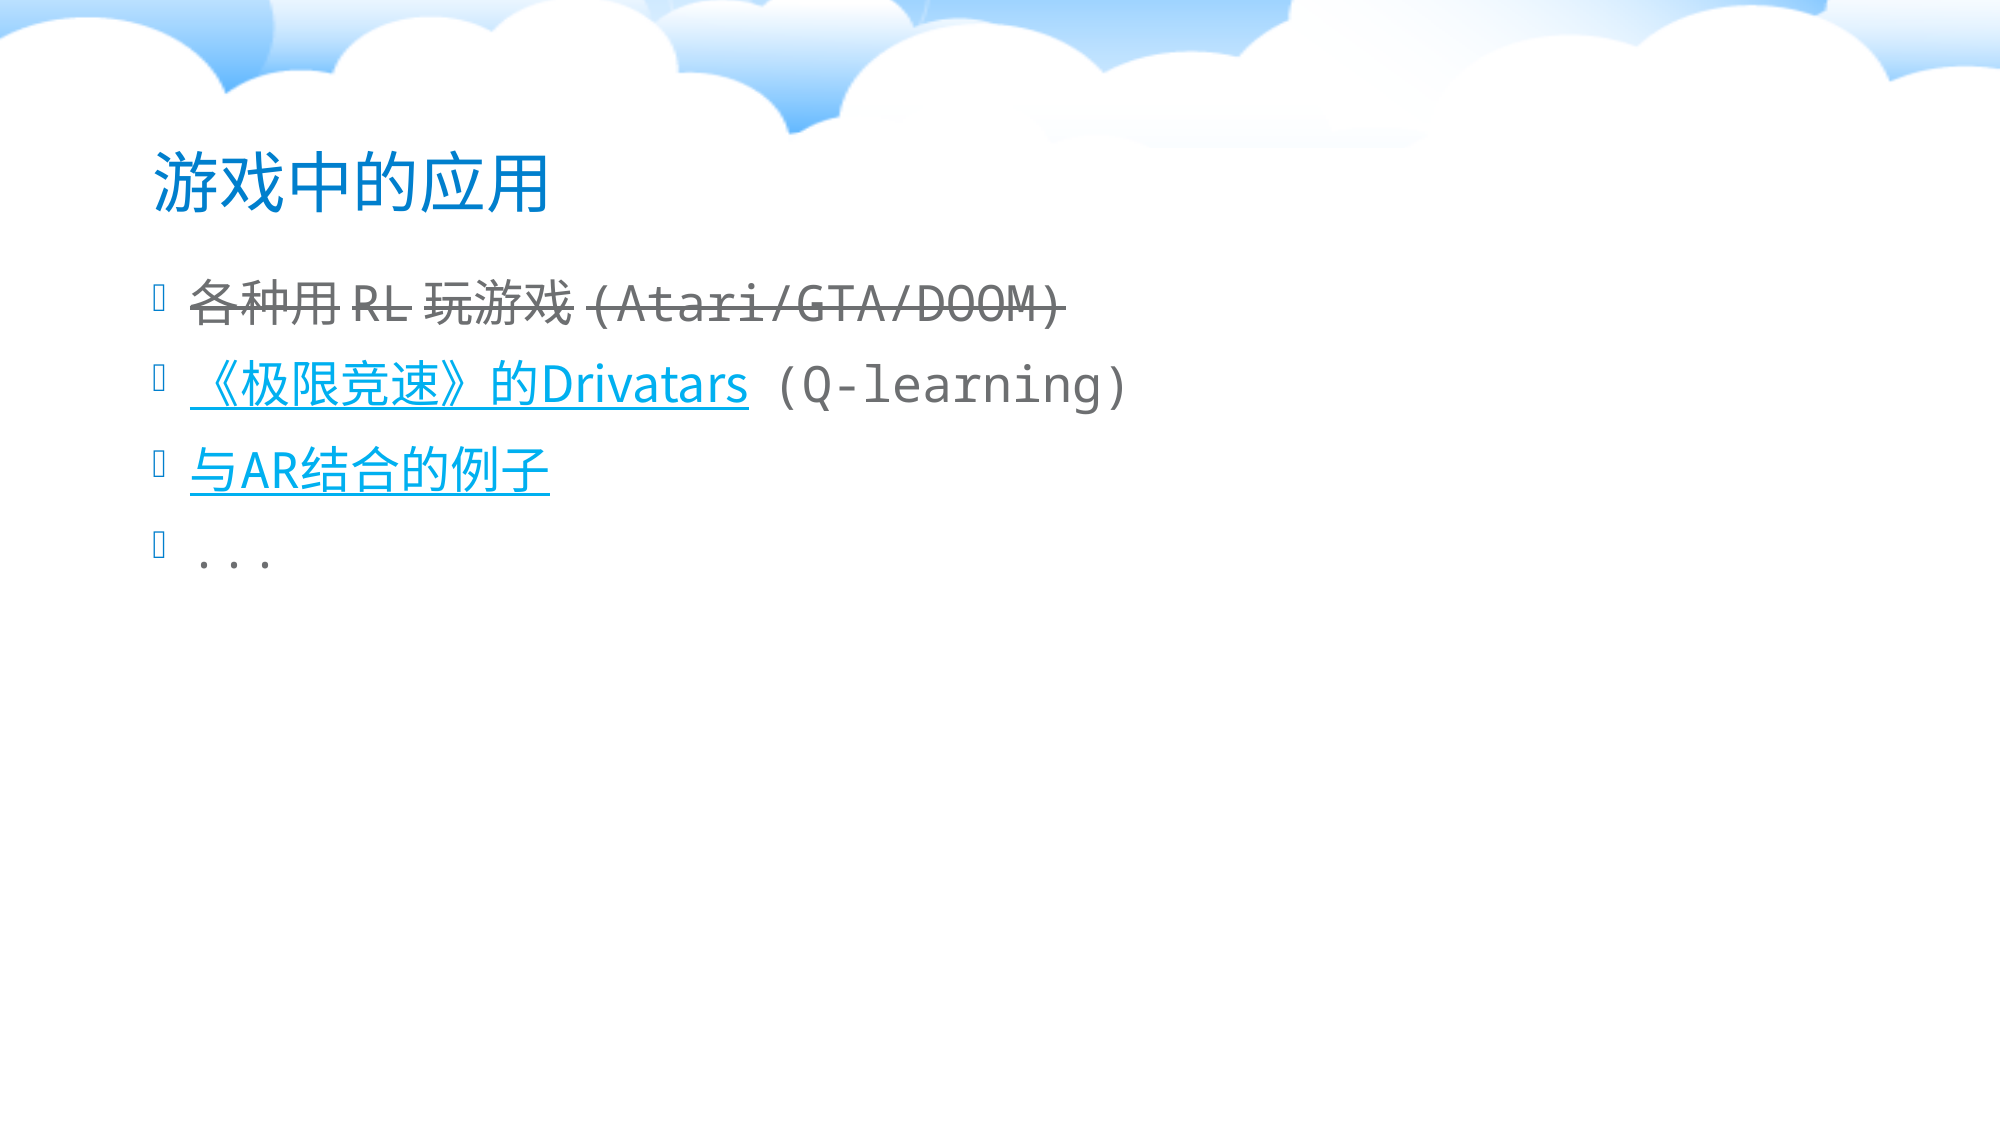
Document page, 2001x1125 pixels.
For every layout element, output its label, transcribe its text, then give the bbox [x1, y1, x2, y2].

title 游戏中的应用 [137, 118, 1863, 254]
picture [0, 0, 2000, 148]
list 各种用RL玩游戏(Atari/GTA/DOOM) 《极限竞速》的Drivatars (Q-learning) 与AR结合的例子 ... [137, 270, 1863, 1014]
